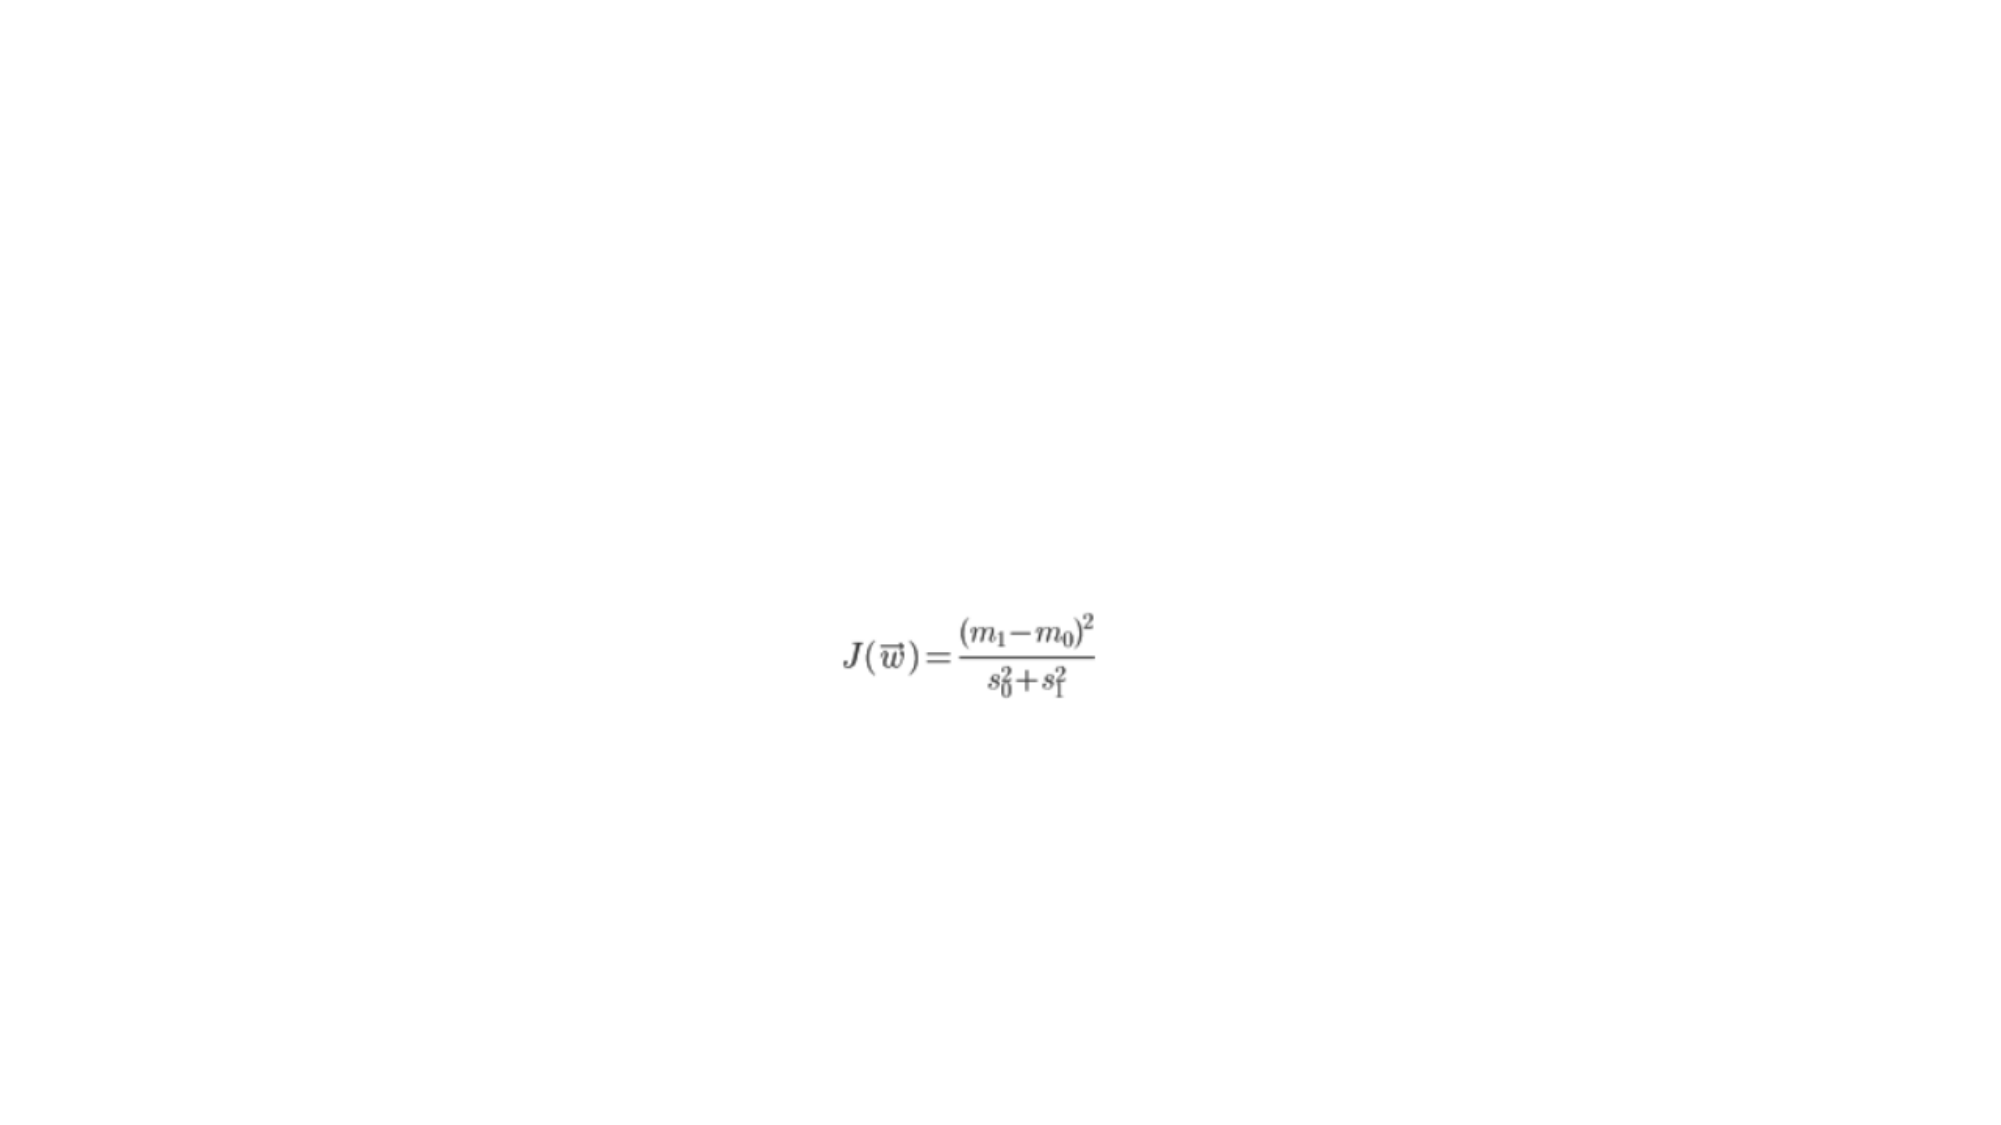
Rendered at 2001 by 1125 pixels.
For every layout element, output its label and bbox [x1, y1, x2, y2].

list [788, 588, 1211, 725]
